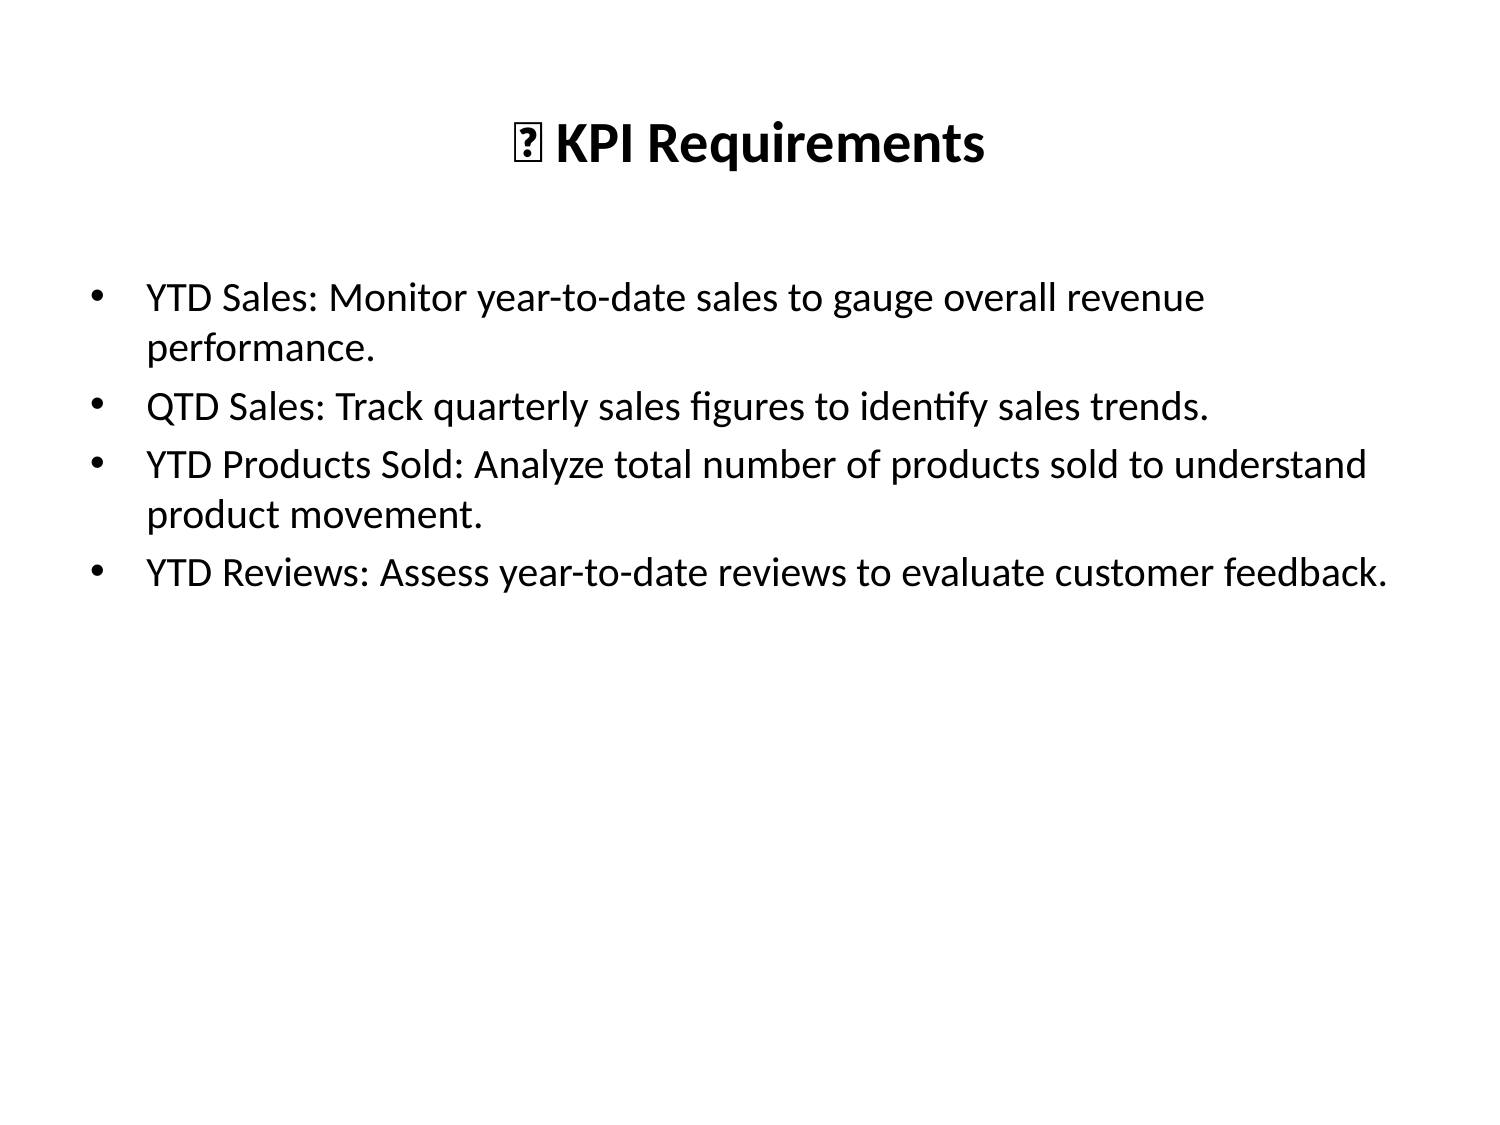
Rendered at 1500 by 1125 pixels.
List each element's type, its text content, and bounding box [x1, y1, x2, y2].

title 📌 KPI Requirements [75, 45, 1425, 233]
list YTD Sales: Monitor year-to-date sales to gauge overall revenue performance. QTD Sales: Track quarterly sales figures to identify sales trends. YTD Products Sold: Analyze total number of products sold to understand product movement. YTD Reviews: Assess year-to-date reviews to evaluate customer feedback. [75, 262, 1425, 1005]
